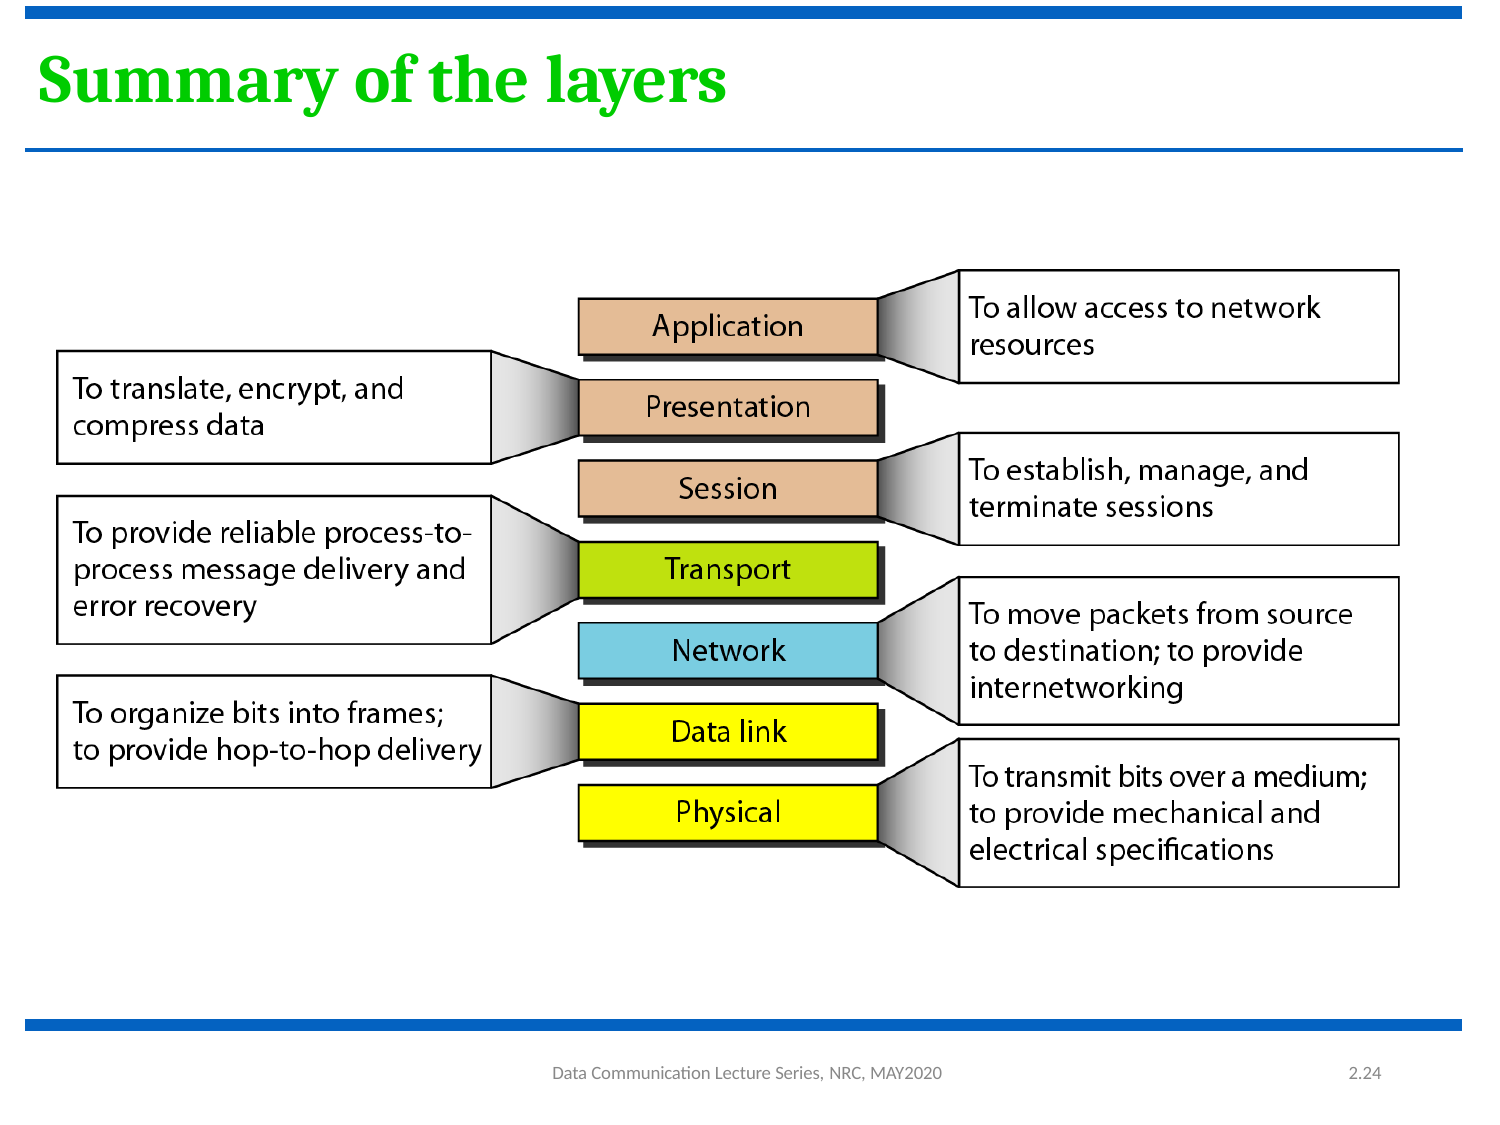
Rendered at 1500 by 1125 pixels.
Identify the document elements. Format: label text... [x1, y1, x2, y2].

title Summary of the layers [37, 31, 746, 222]
slide_number 2.24 [1346, 1060, 1389, 1125]
footer Data Communication Lecture Series, NRC, MAY2020 [550, 1062, 950, 1125]
picture [56, 269, 1401, 888]
